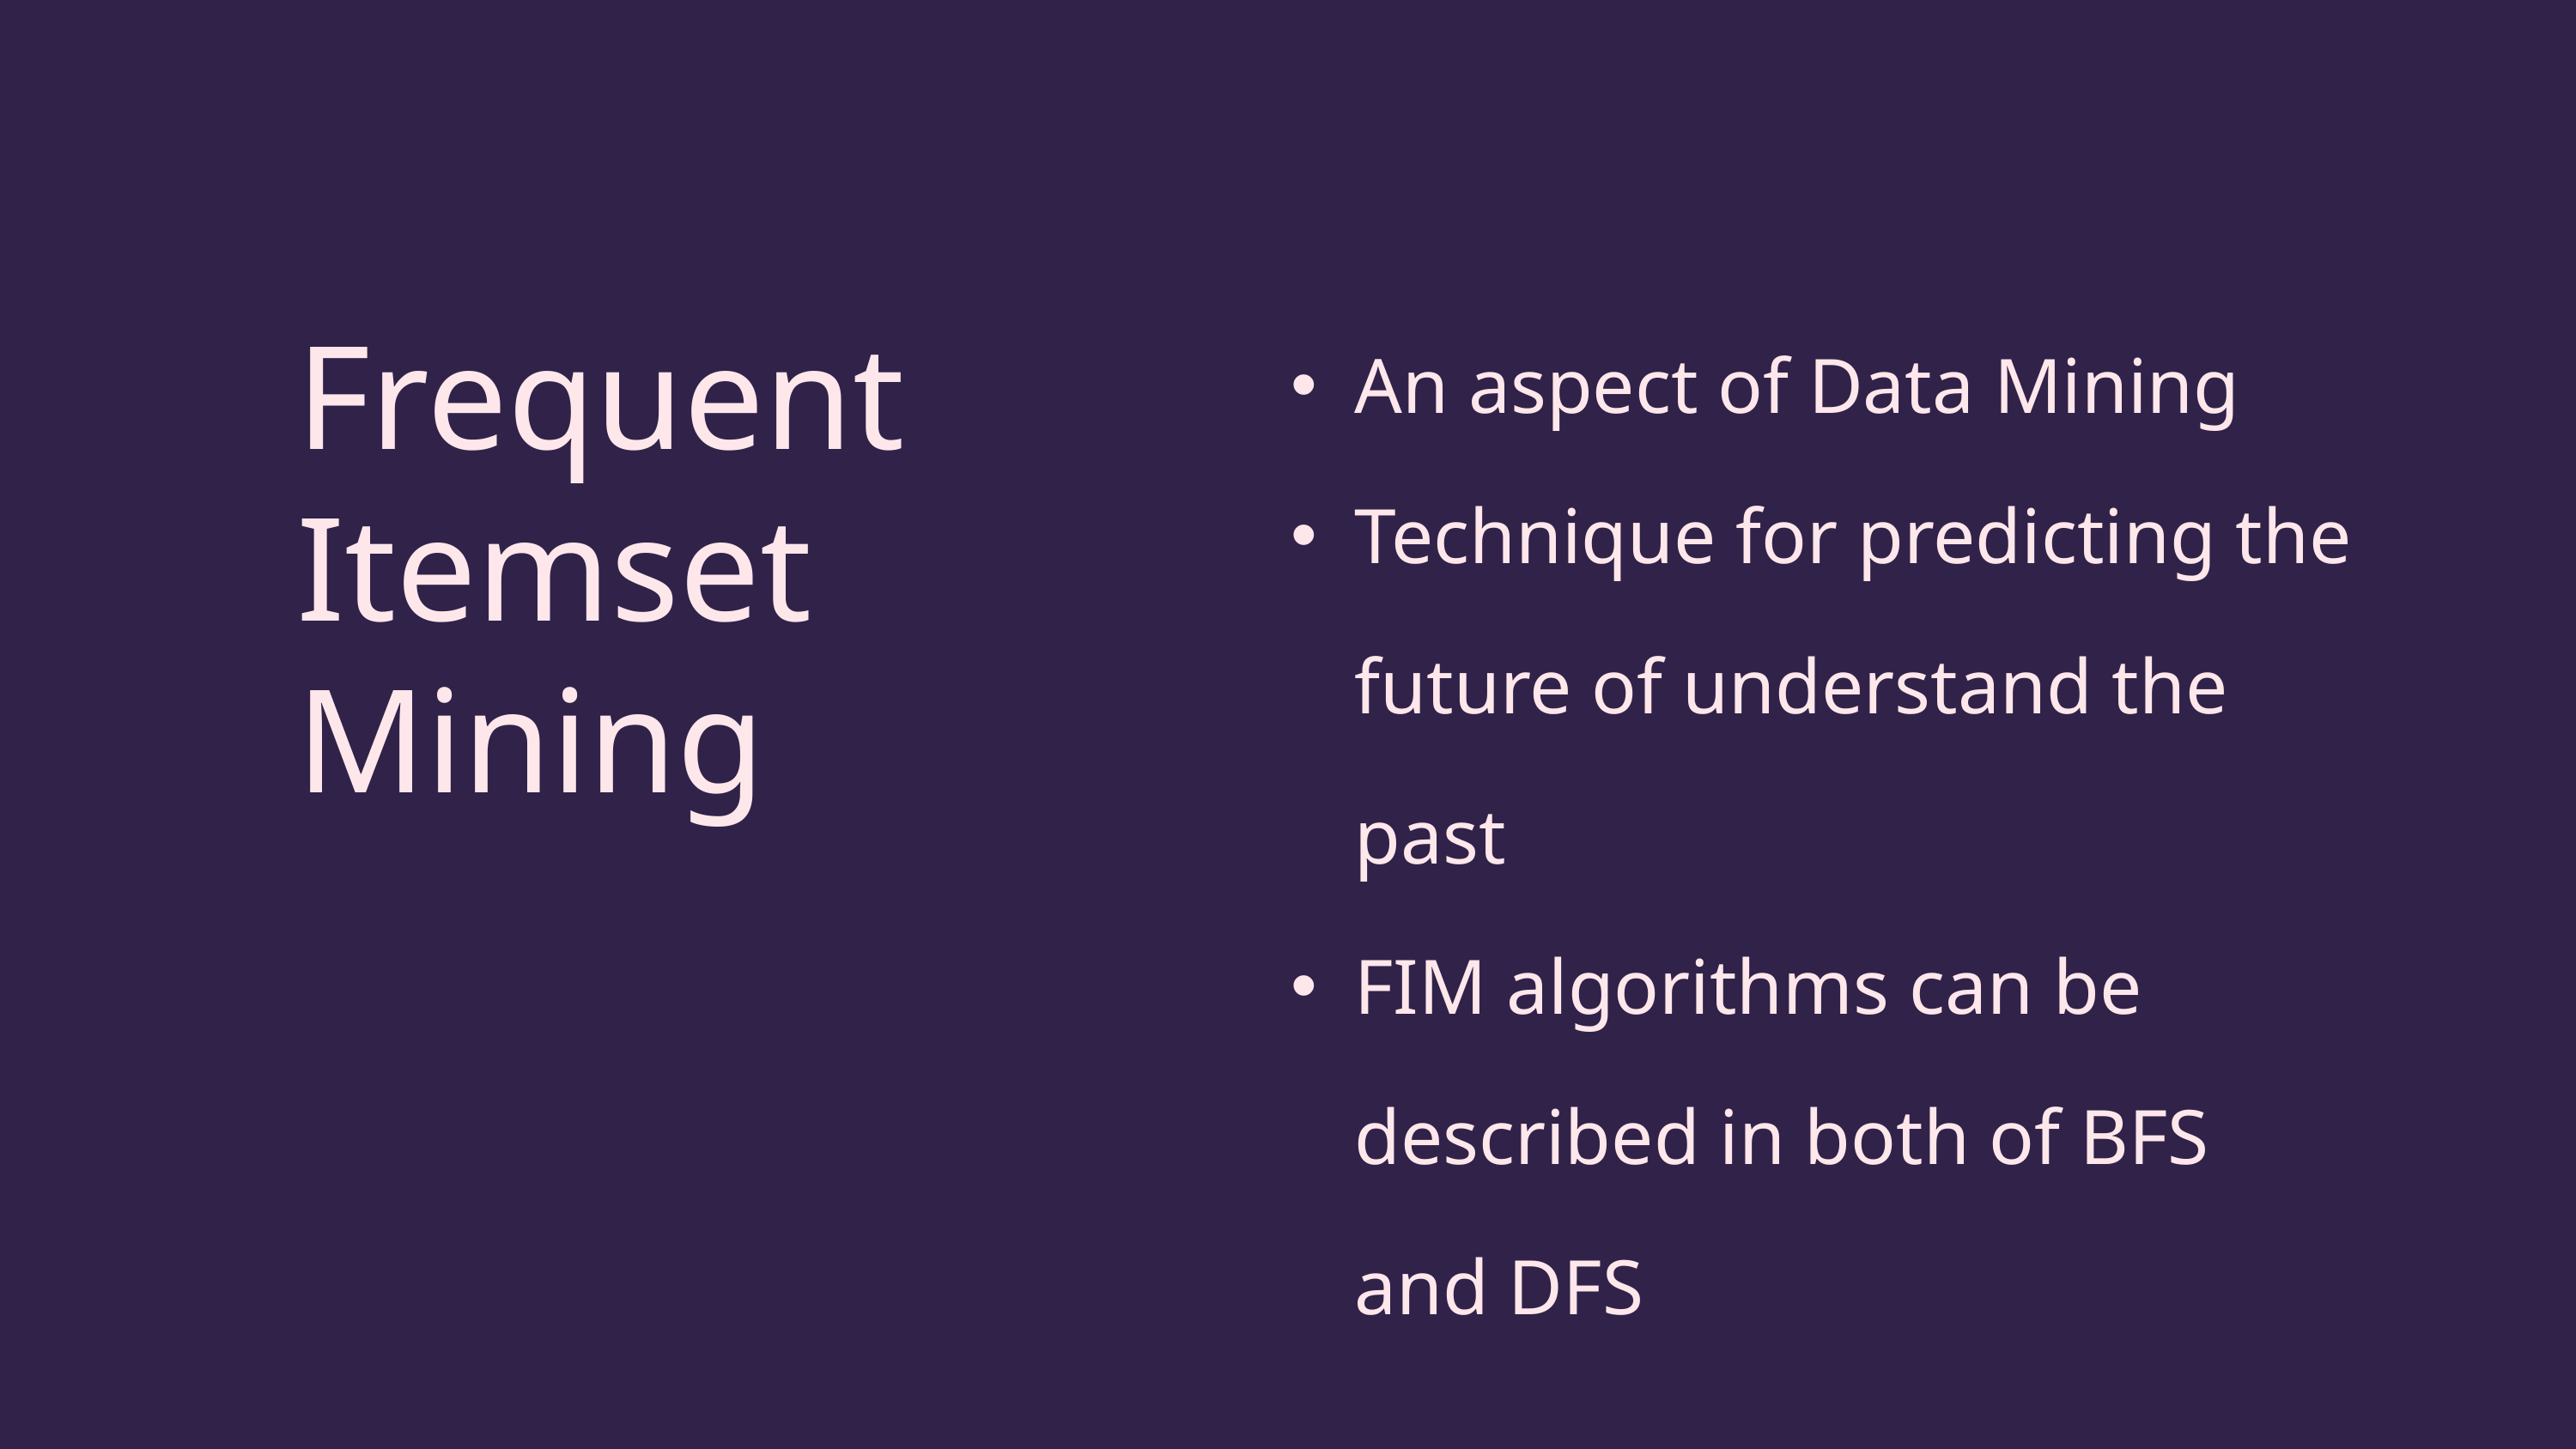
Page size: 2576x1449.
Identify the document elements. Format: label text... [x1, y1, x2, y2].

text_box An aspect of Data Mining Technique for predicting the future of understand the past FIM algorithms can be described in both of BFS and DFS [1226, 278, 2354, 1331]
text_box Frequent Itemset Mining [296, 306, 1039, 822]
